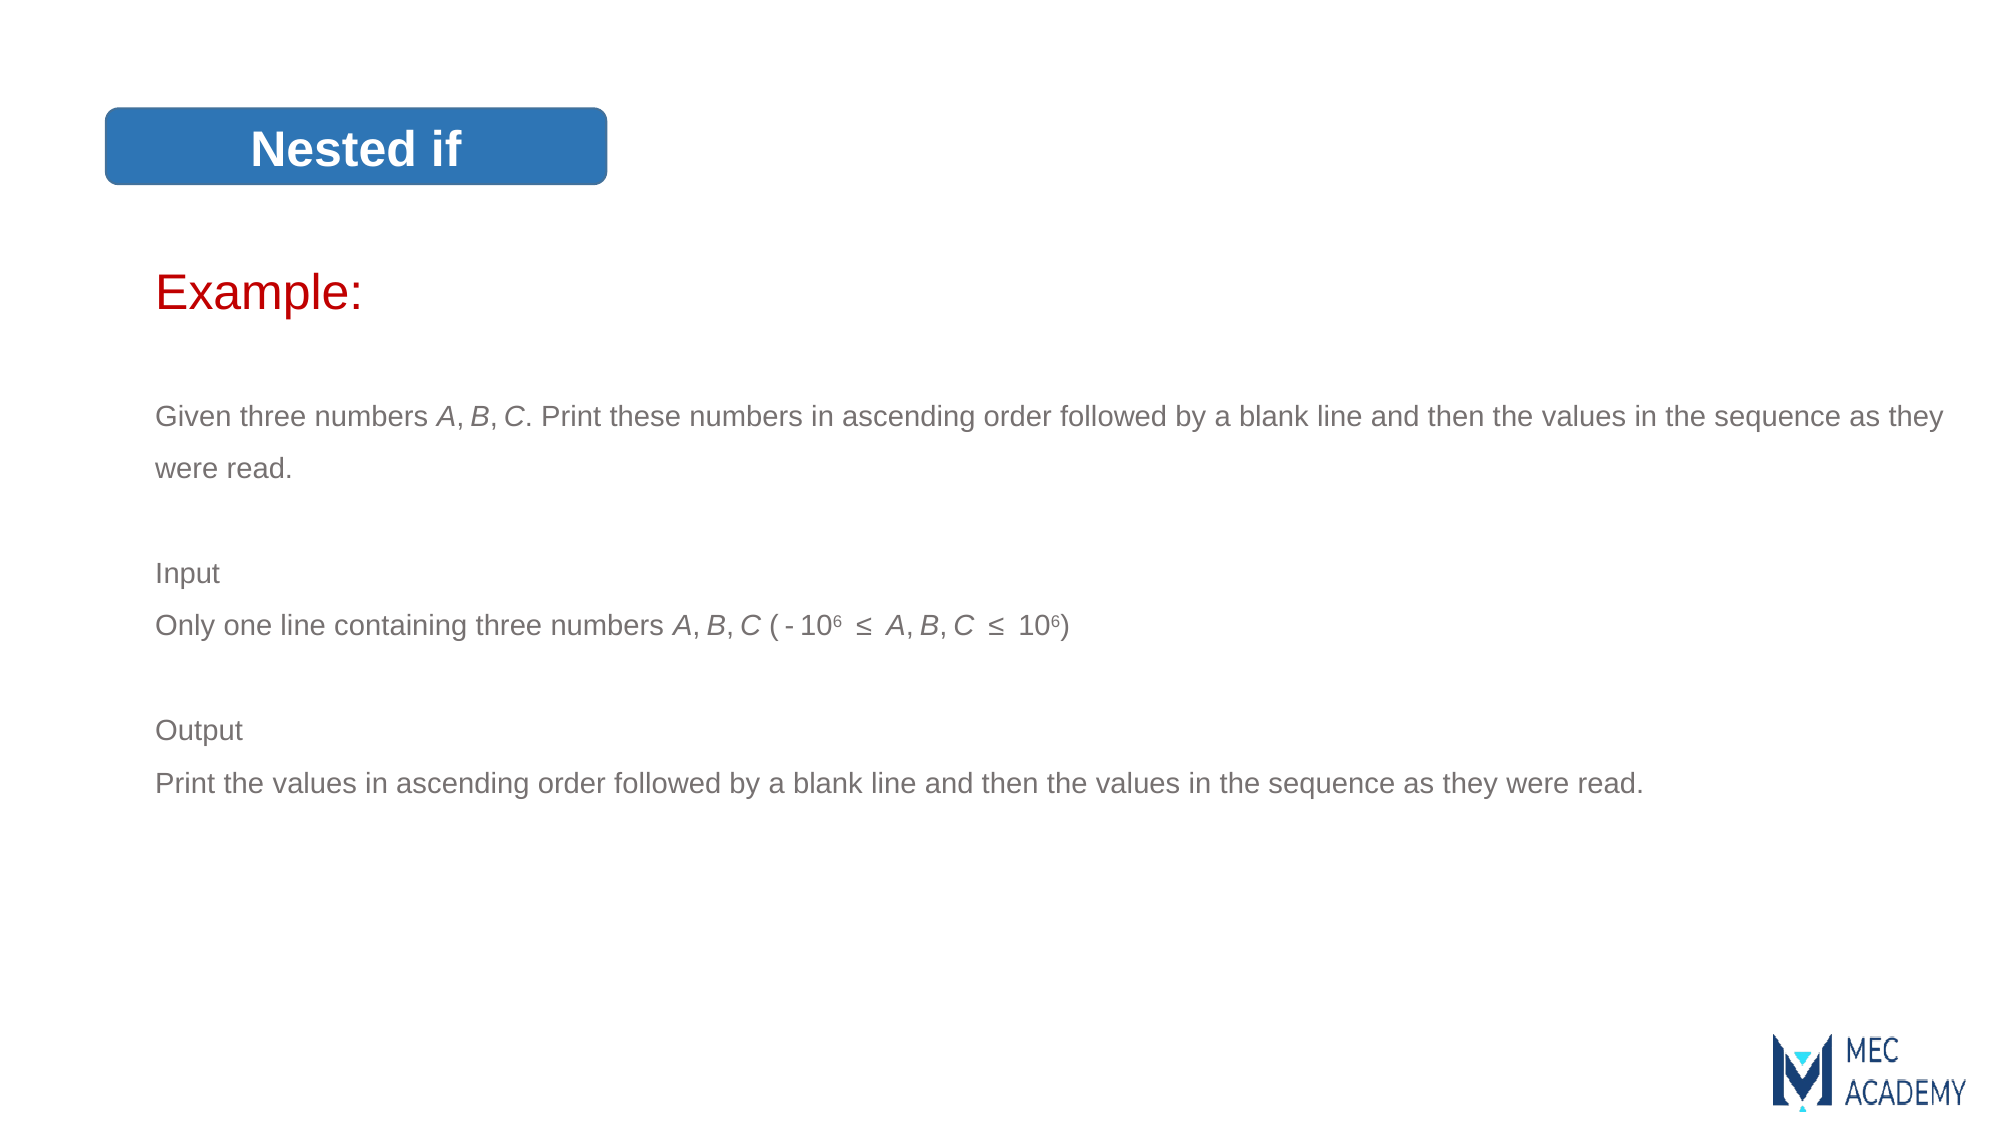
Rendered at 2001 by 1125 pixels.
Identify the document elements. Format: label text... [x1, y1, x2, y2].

text_box Example: Given three numbers A, B, C. Print these numbers in ascending order followed by a blank line and then the values in the sequence as they were read. Input Only one line containing three numbers A, B, C ( - 106 ≤ A, B, C ≤ 106) Output Print the values in ascending order followed by a blank line and then the values in the sequence as they were read. [140, 251, 1972, 867]
picture [1773, 1034, 1966, 1112]
text_box Nested if [105, 108, 607, 185]
